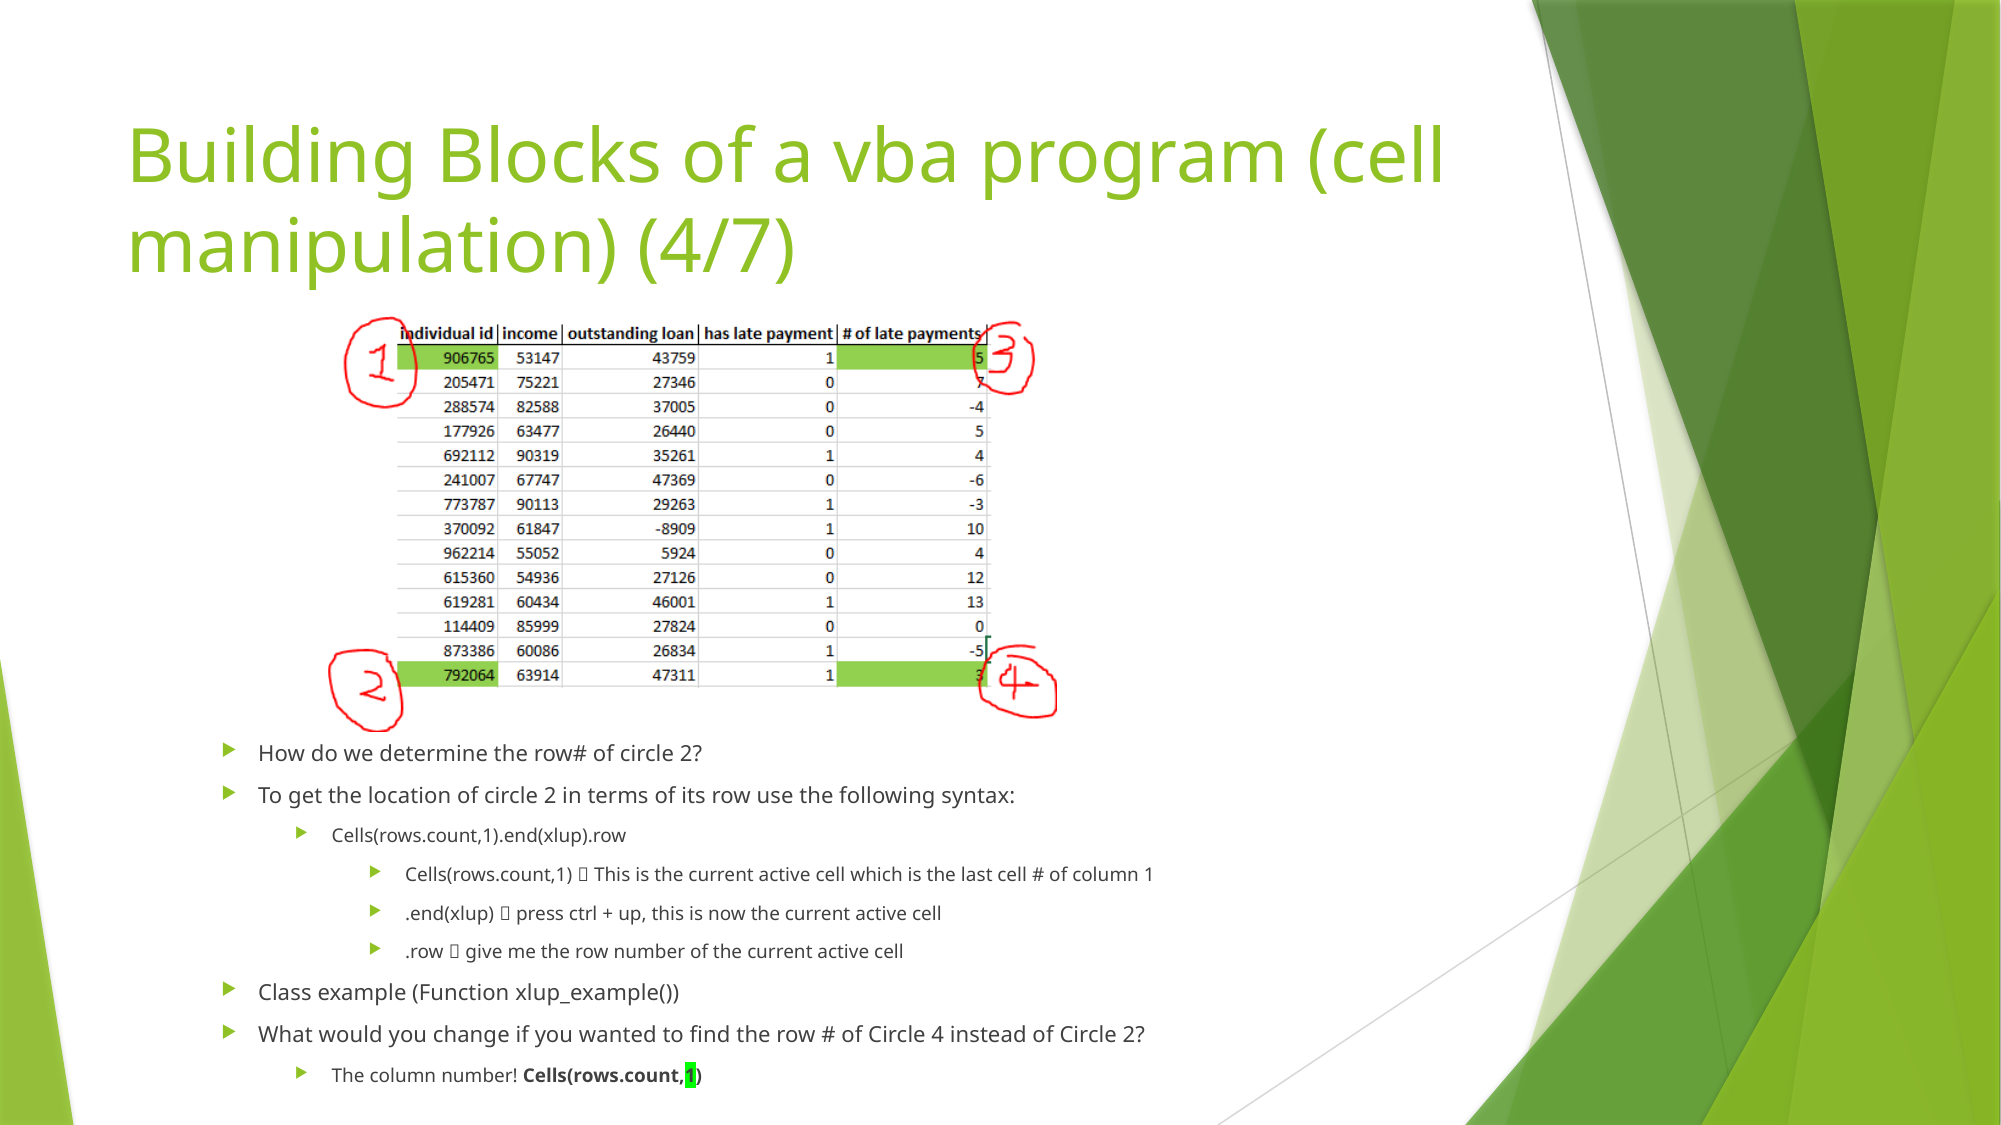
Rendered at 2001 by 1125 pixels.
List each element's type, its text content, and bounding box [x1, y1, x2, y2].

title Building Blocks of a vba program (cell manipulation) (4/7) [111, 99, 1522, 317]
list How do we determine the row# of circle 2? To get the location of circle 2 in terms of its row use the following syntax: Cells(rows.count,1).end(xlup).row Cells(rows.count,1)  This is the current active cell which is the last cell # of column 1 .end(xlup)  press ctrl + up, this is now the current active cell .row  give me the row number of the current active cell Class example (Function xlup_example()) What would you change if you wanted to find the row # of Circle 4 instead of Circle 2? The column number! Cells(rows.count,1) [59, 731, 1503, 1098]
picture [327, 316, 1058, 732]
